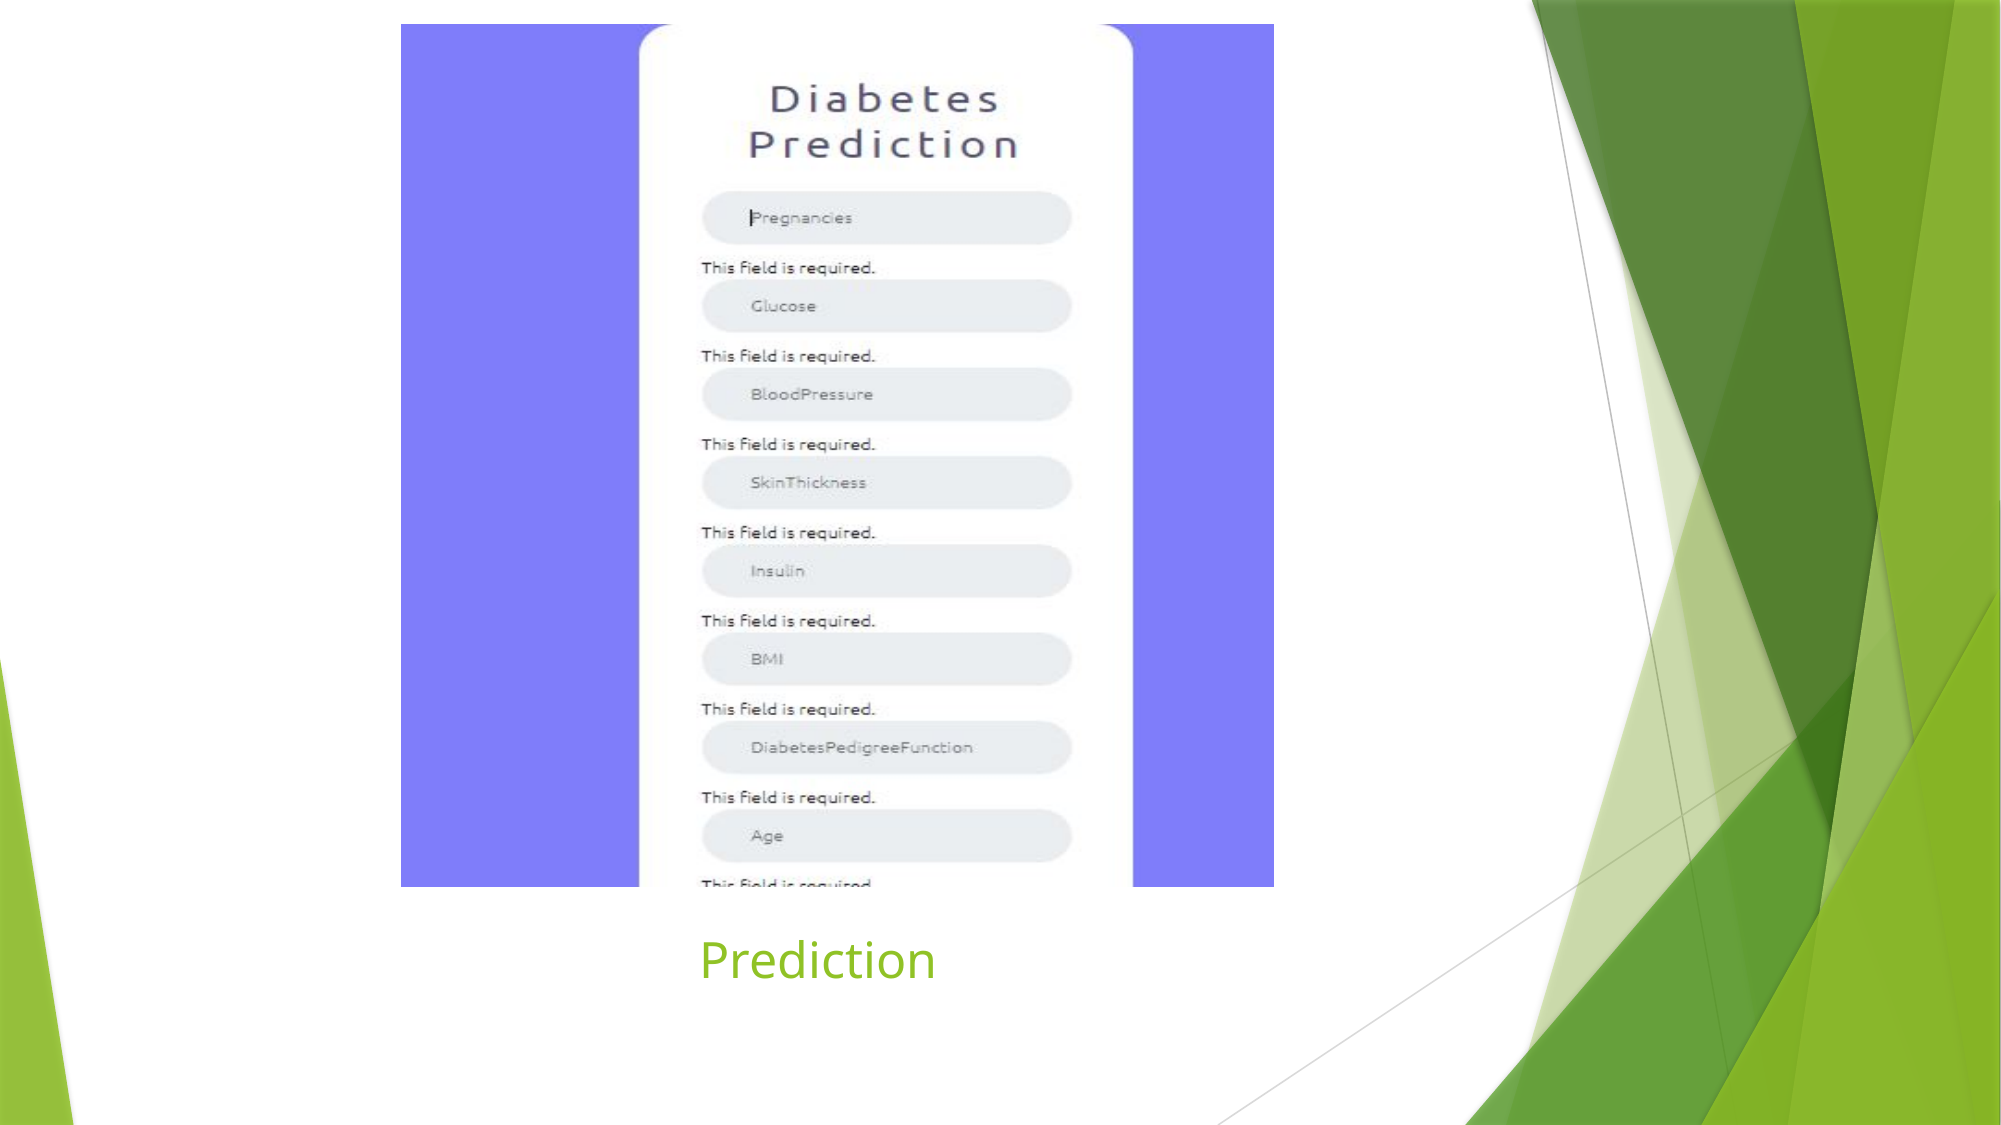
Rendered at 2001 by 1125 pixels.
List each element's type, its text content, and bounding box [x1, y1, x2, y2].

title Prediction [115, 921, 1522, 1039]
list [401, 24, 1275, 887]
